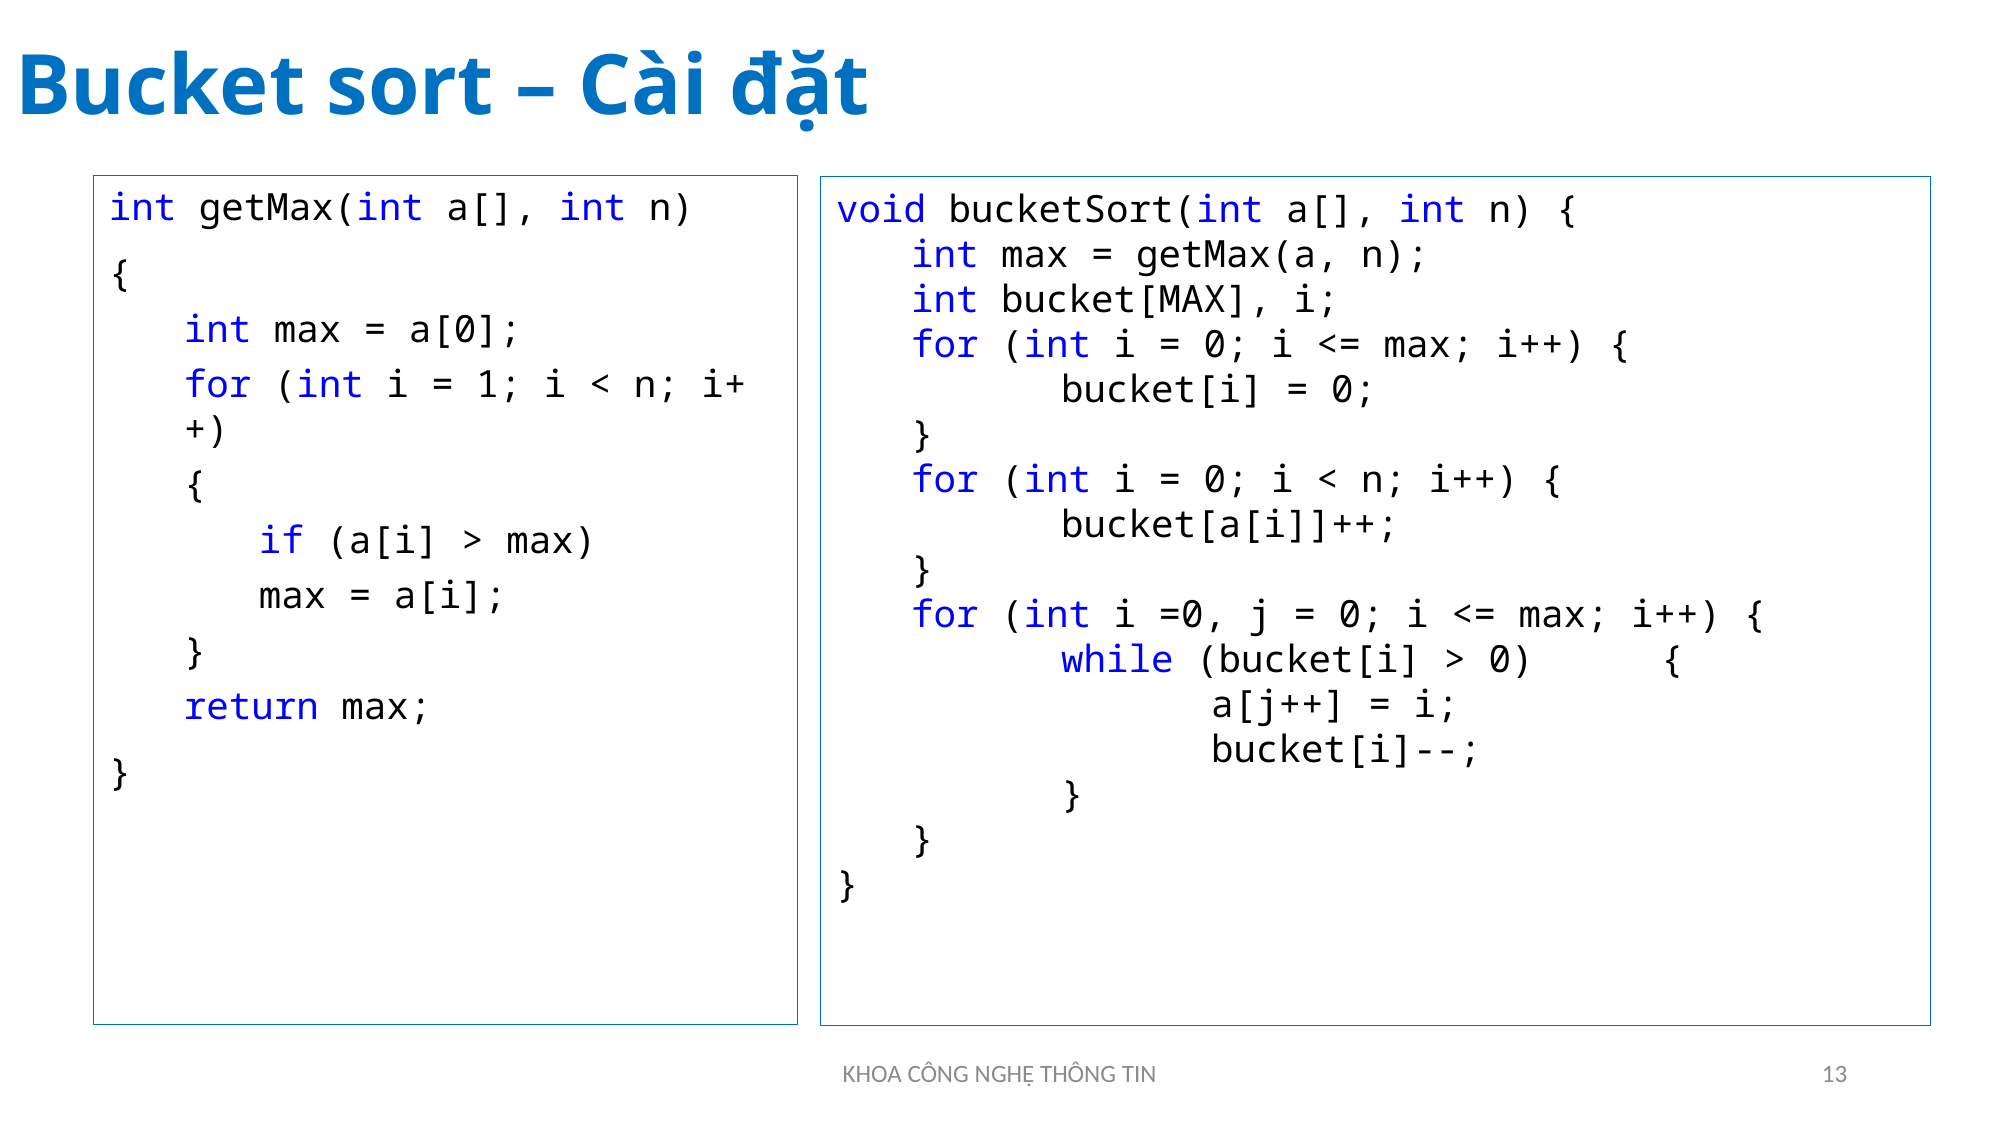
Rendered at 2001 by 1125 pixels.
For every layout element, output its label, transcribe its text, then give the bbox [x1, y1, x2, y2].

title Bucket sort – Cài đặt [0, 0, 1800, 175]
text_box void bucketSort(int a[], int n) { int max = getMax(a, n); int bucket[MAX], i; for (int i = 0; i <= max; i++) { bucket[i] = 0; } for (int i = 0; i < n; i++) { bucket[a[i]]++; } for (int i =0, j = 0; i <= max; i++) { while (bucket[i] > 0) { a[j++] = i; bucket[i]--; } } } [820, 176, 1931, 1026]
footer KHOA CÔNG NGHỆ THÔNG TIN [662, 1042, 1338, 1103]
text_box int getMax(int a[], int n) { int max = a[0]; for (int i = 1; i < n; i++) { if (a[i] > max) max = a[i]; } return max; } [93, 175, 798, 1025]
slide_number 13 [1412, 1042, 1863, 1103]
